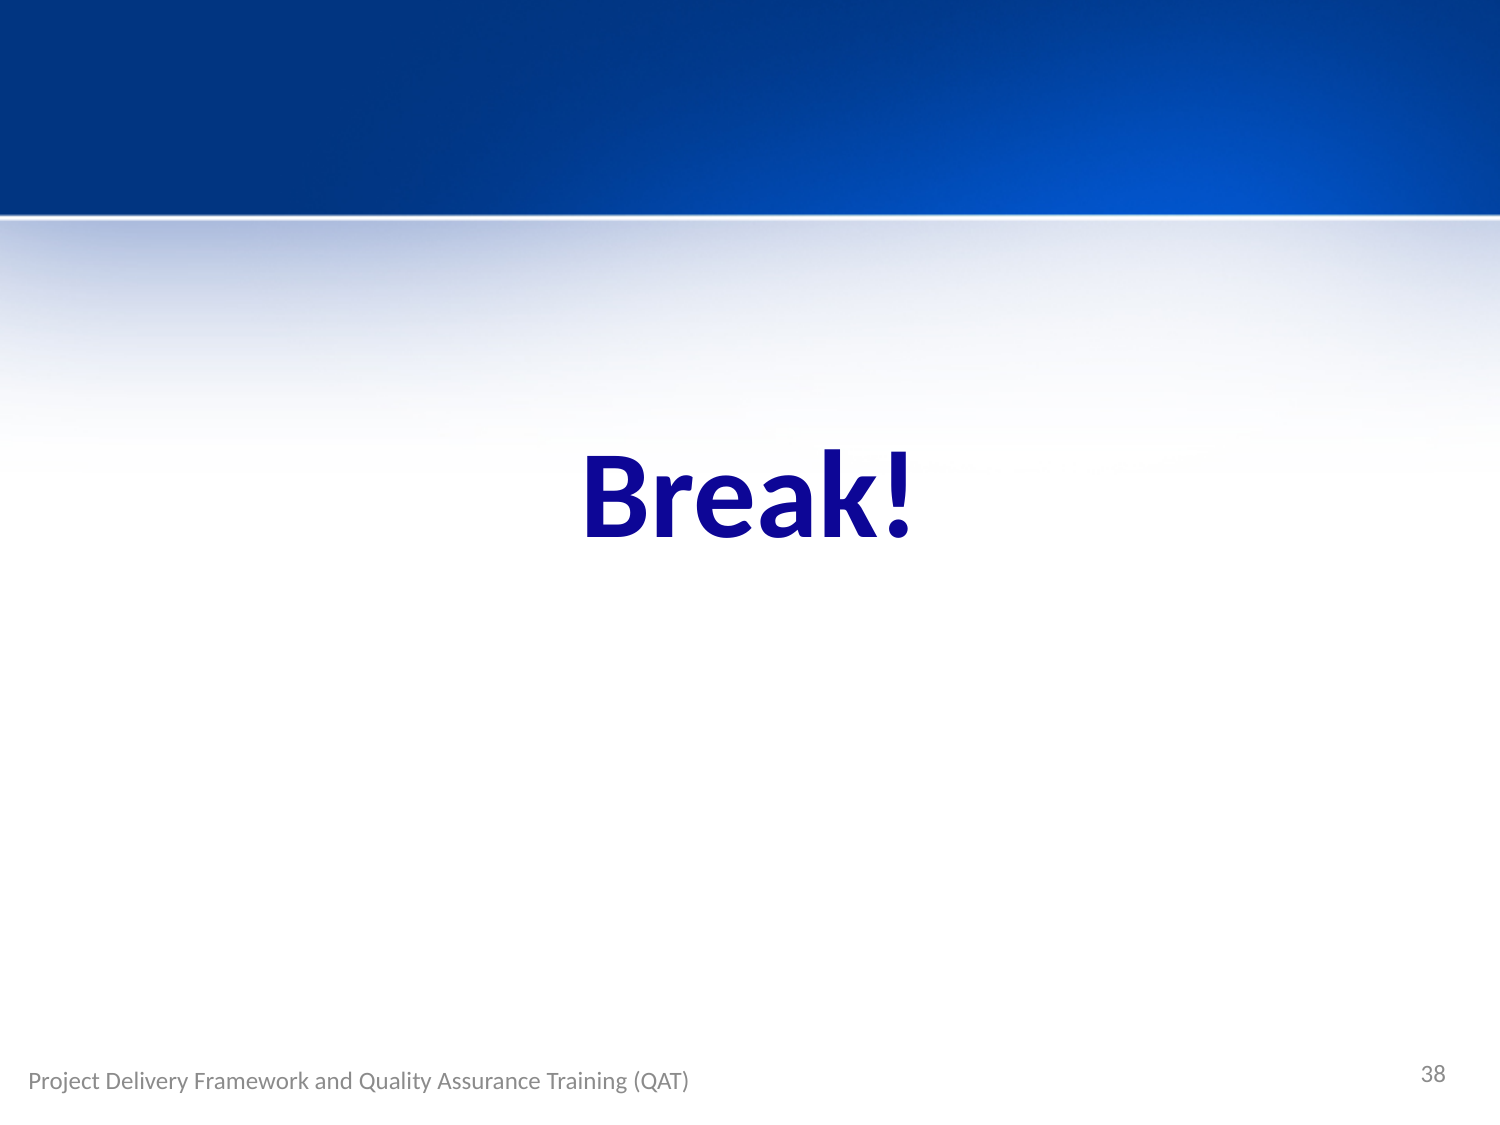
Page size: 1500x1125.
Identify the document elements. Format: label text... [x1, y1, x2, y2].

footer Project Delivery Framework and Quality Assurance Training (QAT) [12, 1050, 713, 1110]
slide_number 38 [1111, 1042, 1462, 1103]
title Break! [24, 12, 1475, 963]
picture [0, 0, 1500, 1125]
